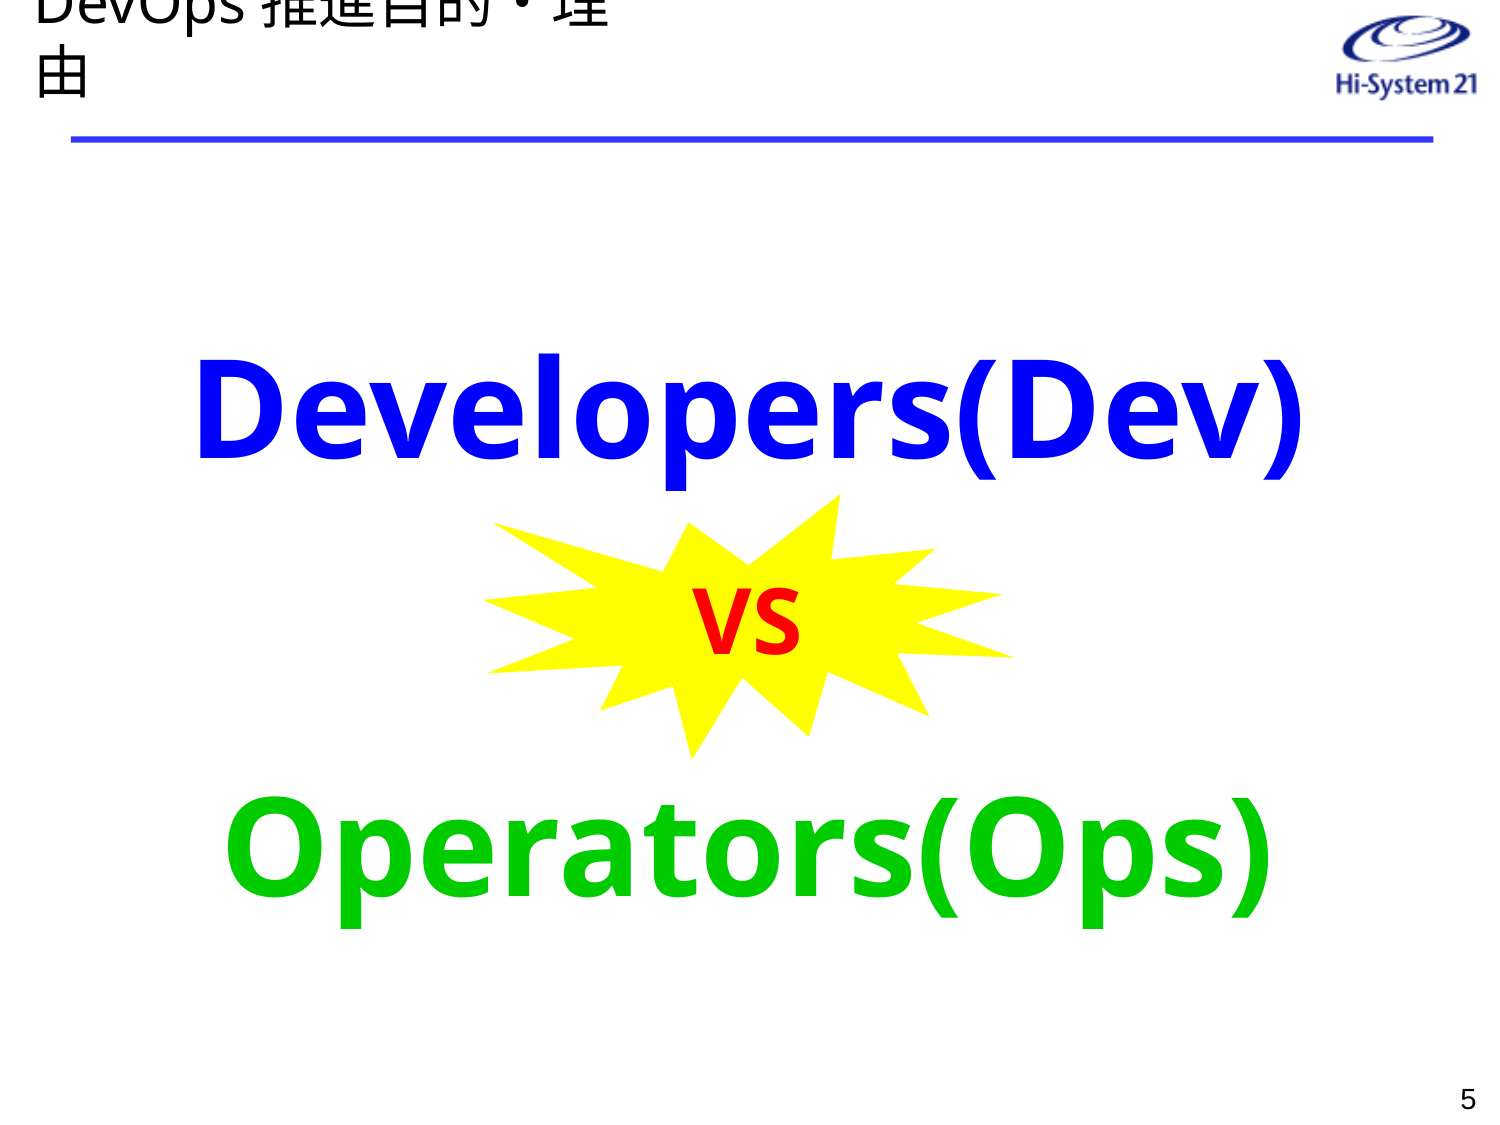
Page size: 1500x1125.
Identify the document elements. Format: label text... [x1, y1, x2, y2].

title DevOps推進目的・理由 [18, 33, 628, 113]
slide_number 4 [1411, 1073, 1492, 1124]
list Developers(Dev) VS Operators(Ops) [114, 296, 1381, 950]
picture [1305, 0, 1500, 114]
